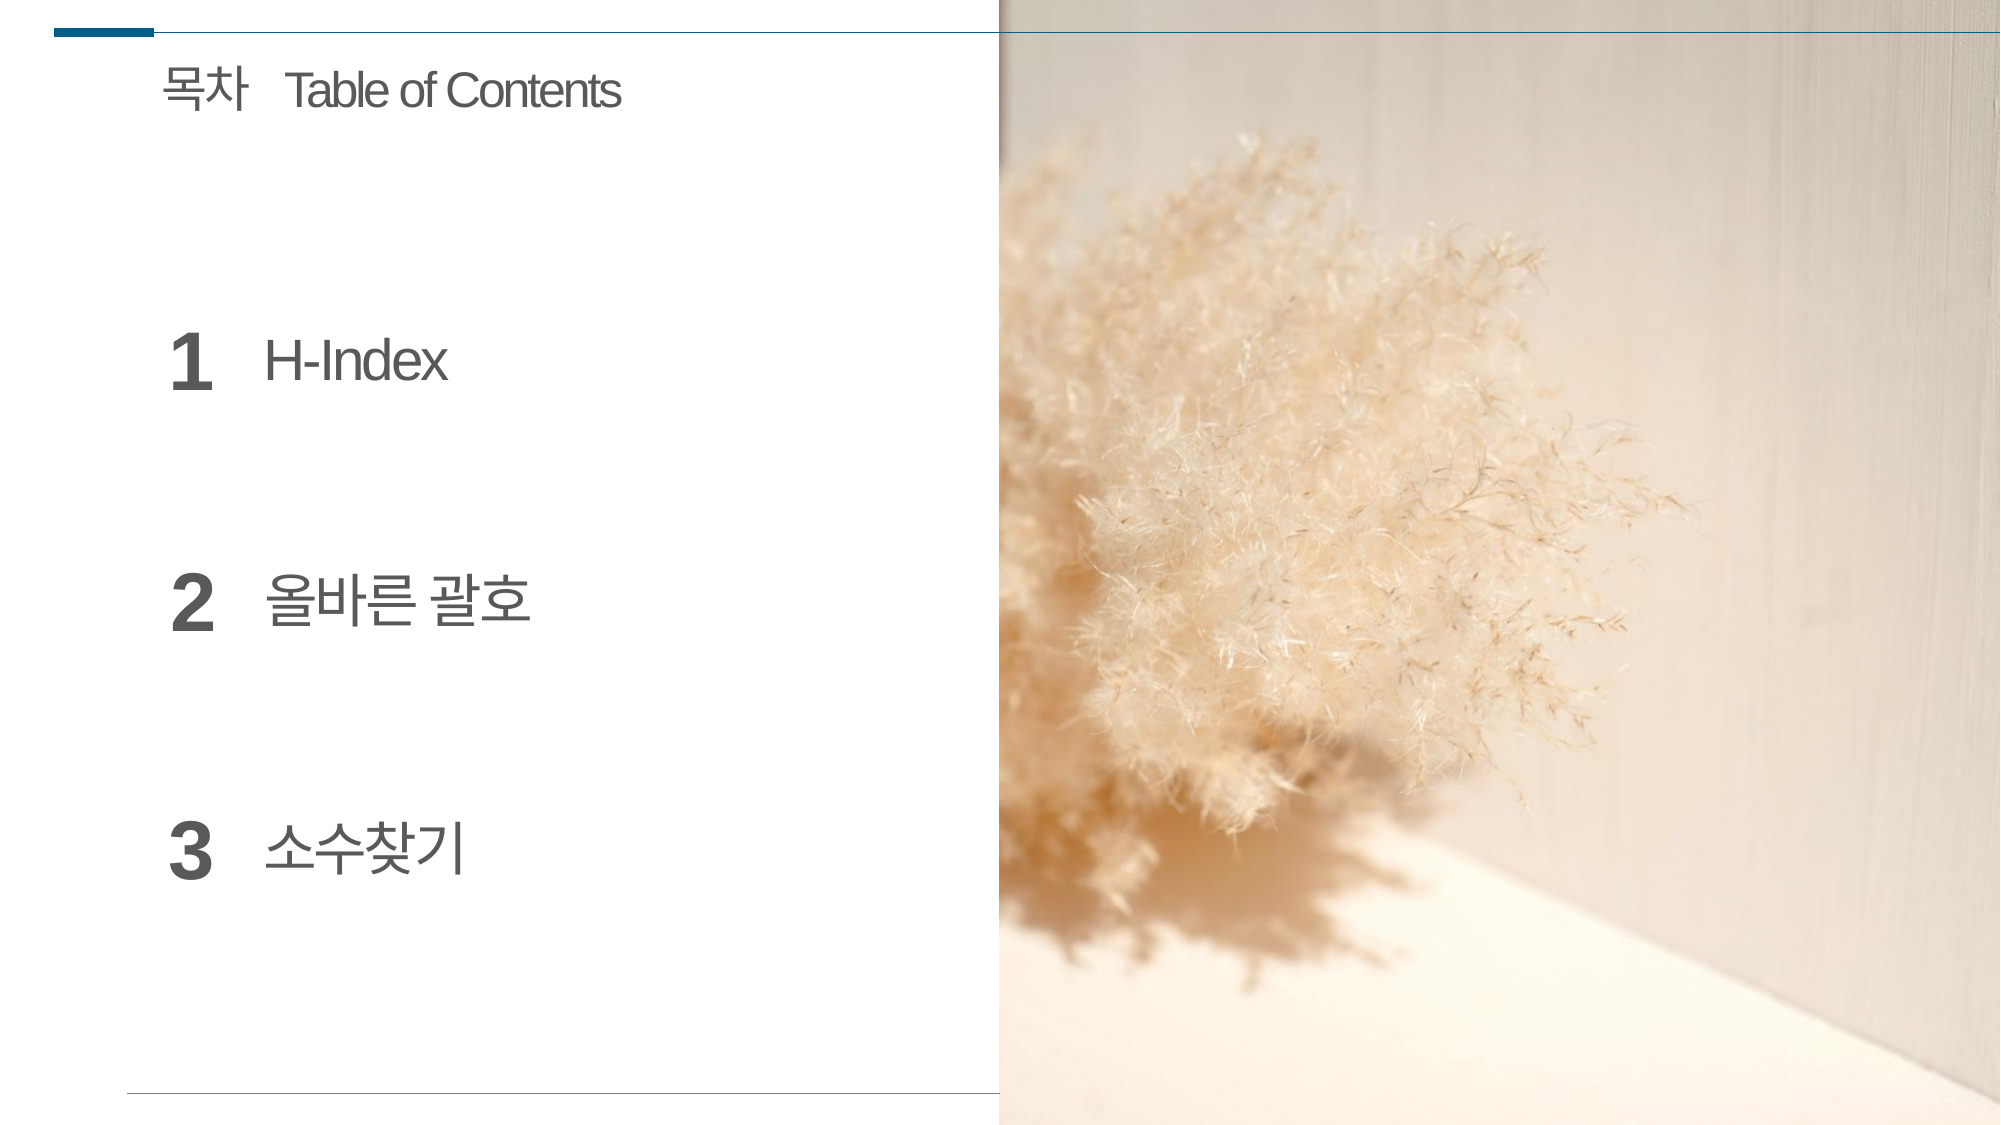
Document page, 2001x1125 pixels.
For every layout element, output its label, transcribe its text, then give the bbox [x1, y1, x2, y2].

picture [999, 0, 2000, 31]
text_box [154, 789, 482, 906]
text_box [154, 299, 465, 416]
picture [999, 34, 2000, 1125]
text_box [155, 541, 547, 658]
text_box 목차 Table of Contents [146, 50, 638, 126]
